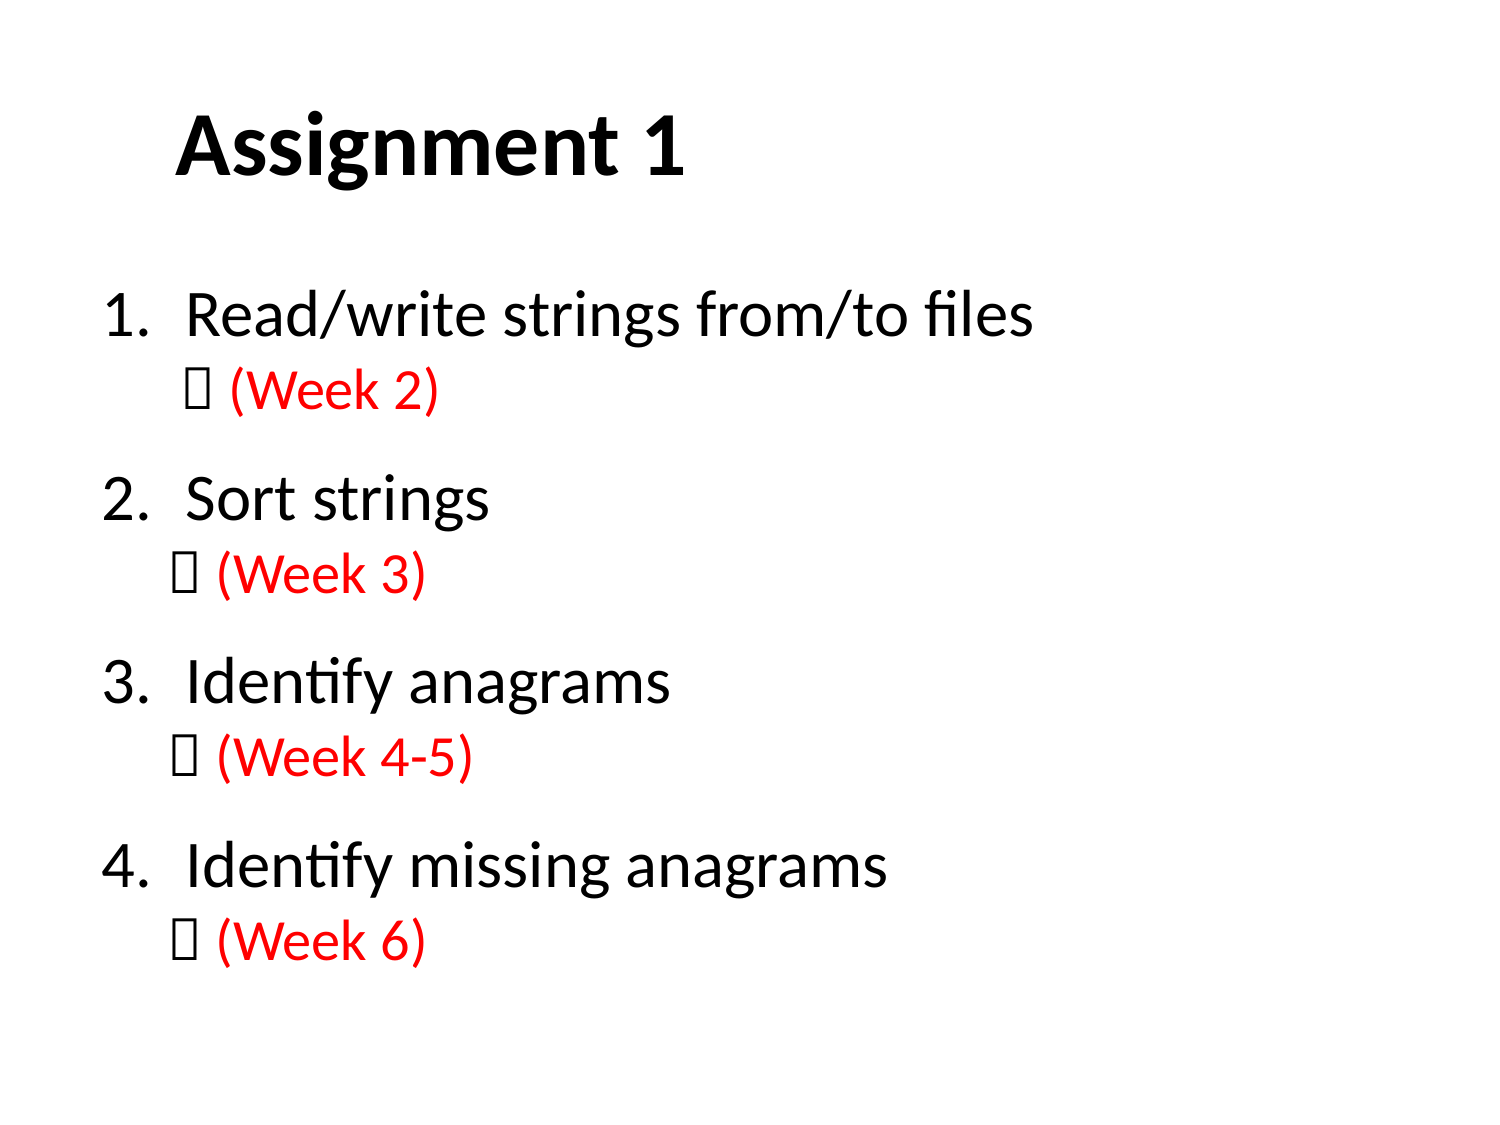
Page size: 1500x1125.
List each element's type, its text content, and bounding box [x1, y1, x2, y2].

list Read/write strings from/to files  (Week 2) Sort strings  (Week 3) Identify anagrams  (Week 4-5) Identify missing anagrams  (Week 6) [75, 262, 1425, 1097]
title Assignment 1 [160, 45, 1466, 233]
